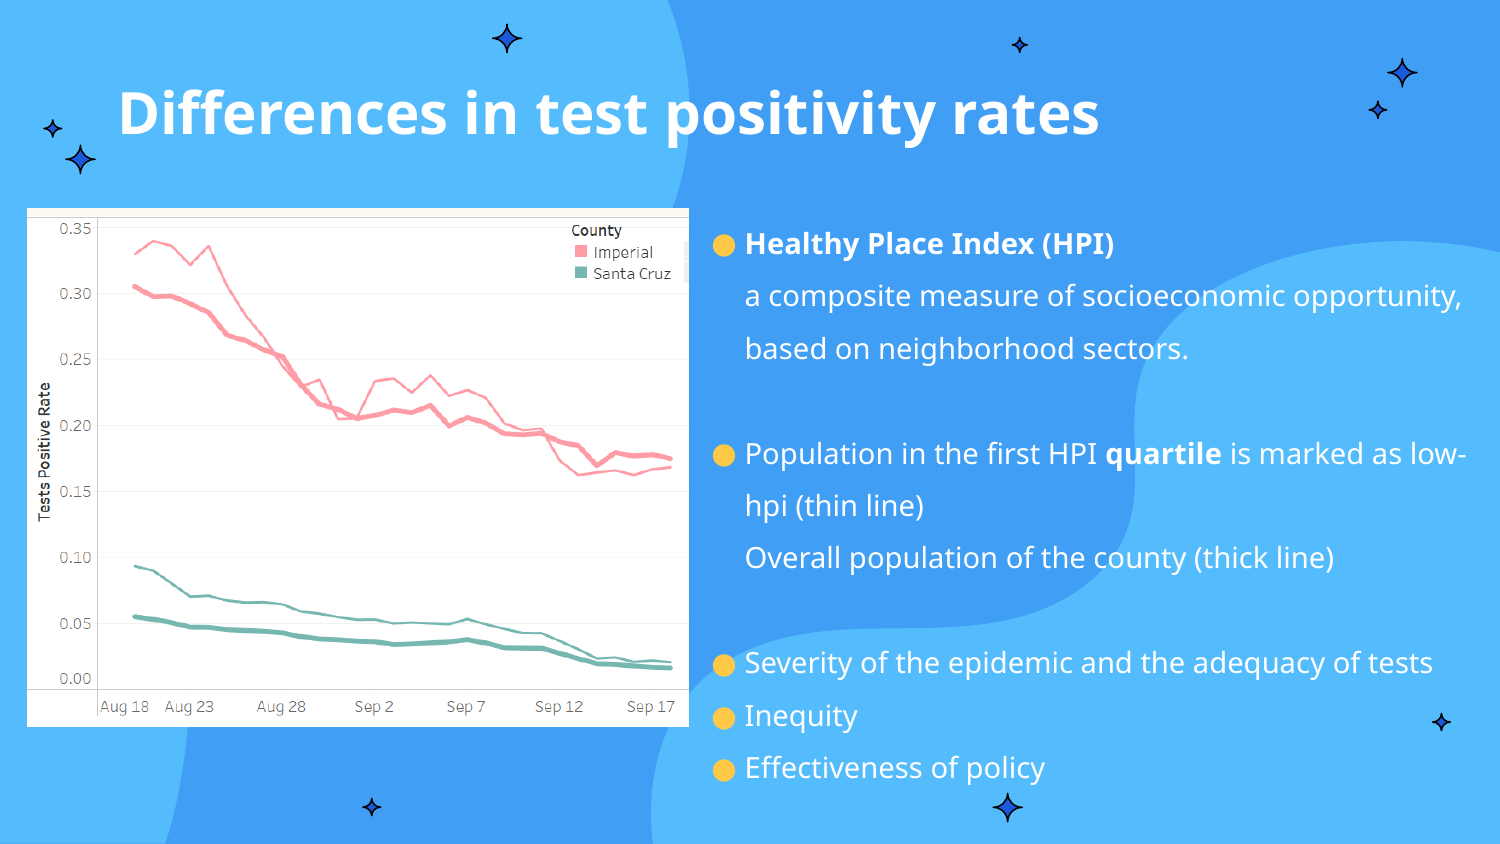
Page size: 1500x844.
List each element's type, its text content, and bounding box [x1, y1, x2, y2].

picture [26, 208, 689, 727]
title Differences in test positivity rates [116, 76, 1383, 151]
subtitle Healthy Place Index (HPI) a composite measure of socioeconomic opportunity, based on neighborhood sectors. Population in the first HPI quartile is marked as low-hpi (thin line) Overall population of the county (thick line) Severity of the epidemic and the adequacy of tests Inequity Effectiveness of policy [688, 192, 1500, 743]
